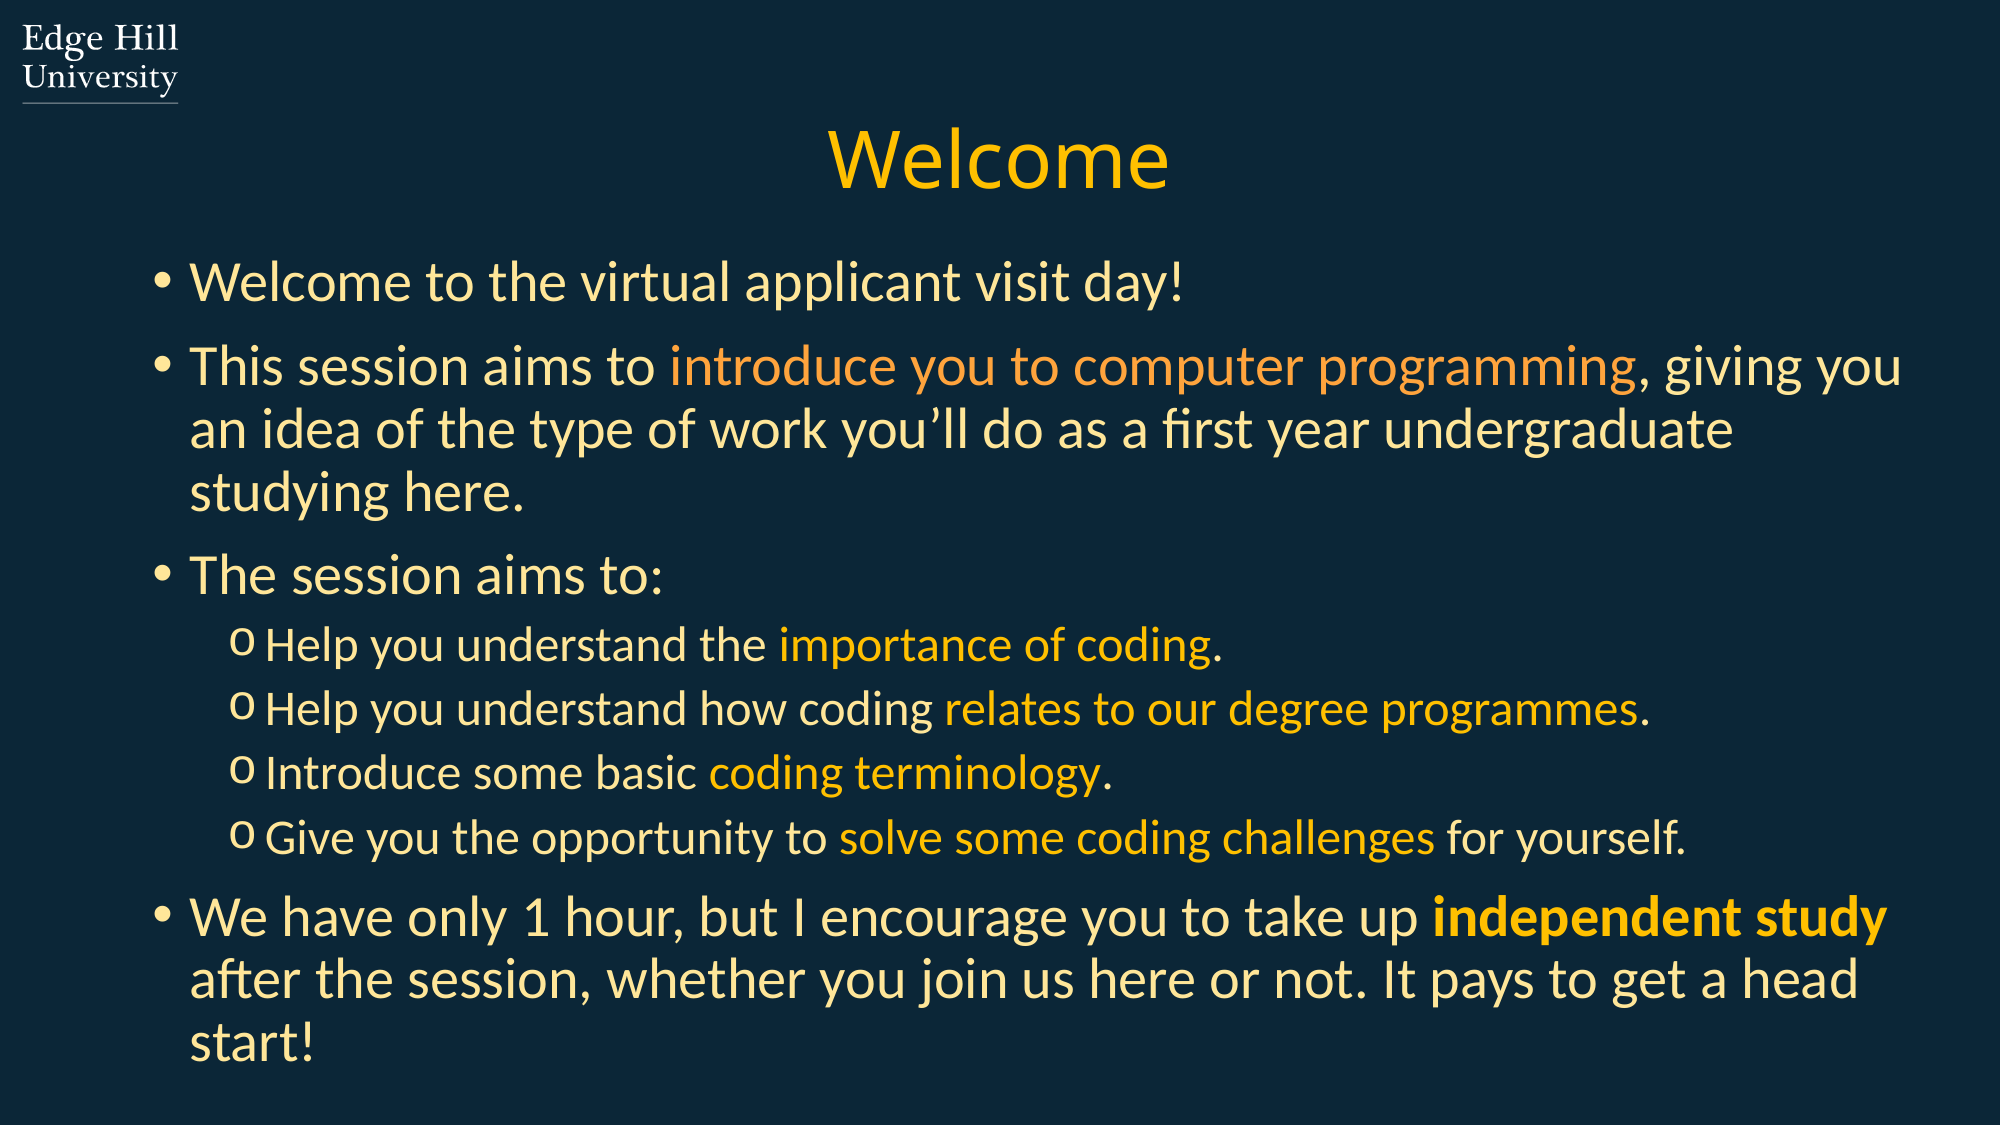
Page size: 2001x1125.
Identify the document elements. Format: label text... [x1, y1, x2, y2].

title Welcome [137, 111, 1863, 214]
list Welcome to the virtual applicant visit day! This session aims to introduce you to computer programming, giving you an idea of the type of work you’ll do as a first year undergraduate studying here. The session aims to: Help you understand the importance of coding. Help you understand how coding relates to our degree programmes. Introduce some basic coding terminology. Give you the opportunity to solve some coding challenges for yourself. We have only 1 hour, but I encourage you to take up independent study after the session, whether you join us here or not. It pays to get a head start! [137, 244, 1947, 1106]
picture [14, 17, 186, 114]
